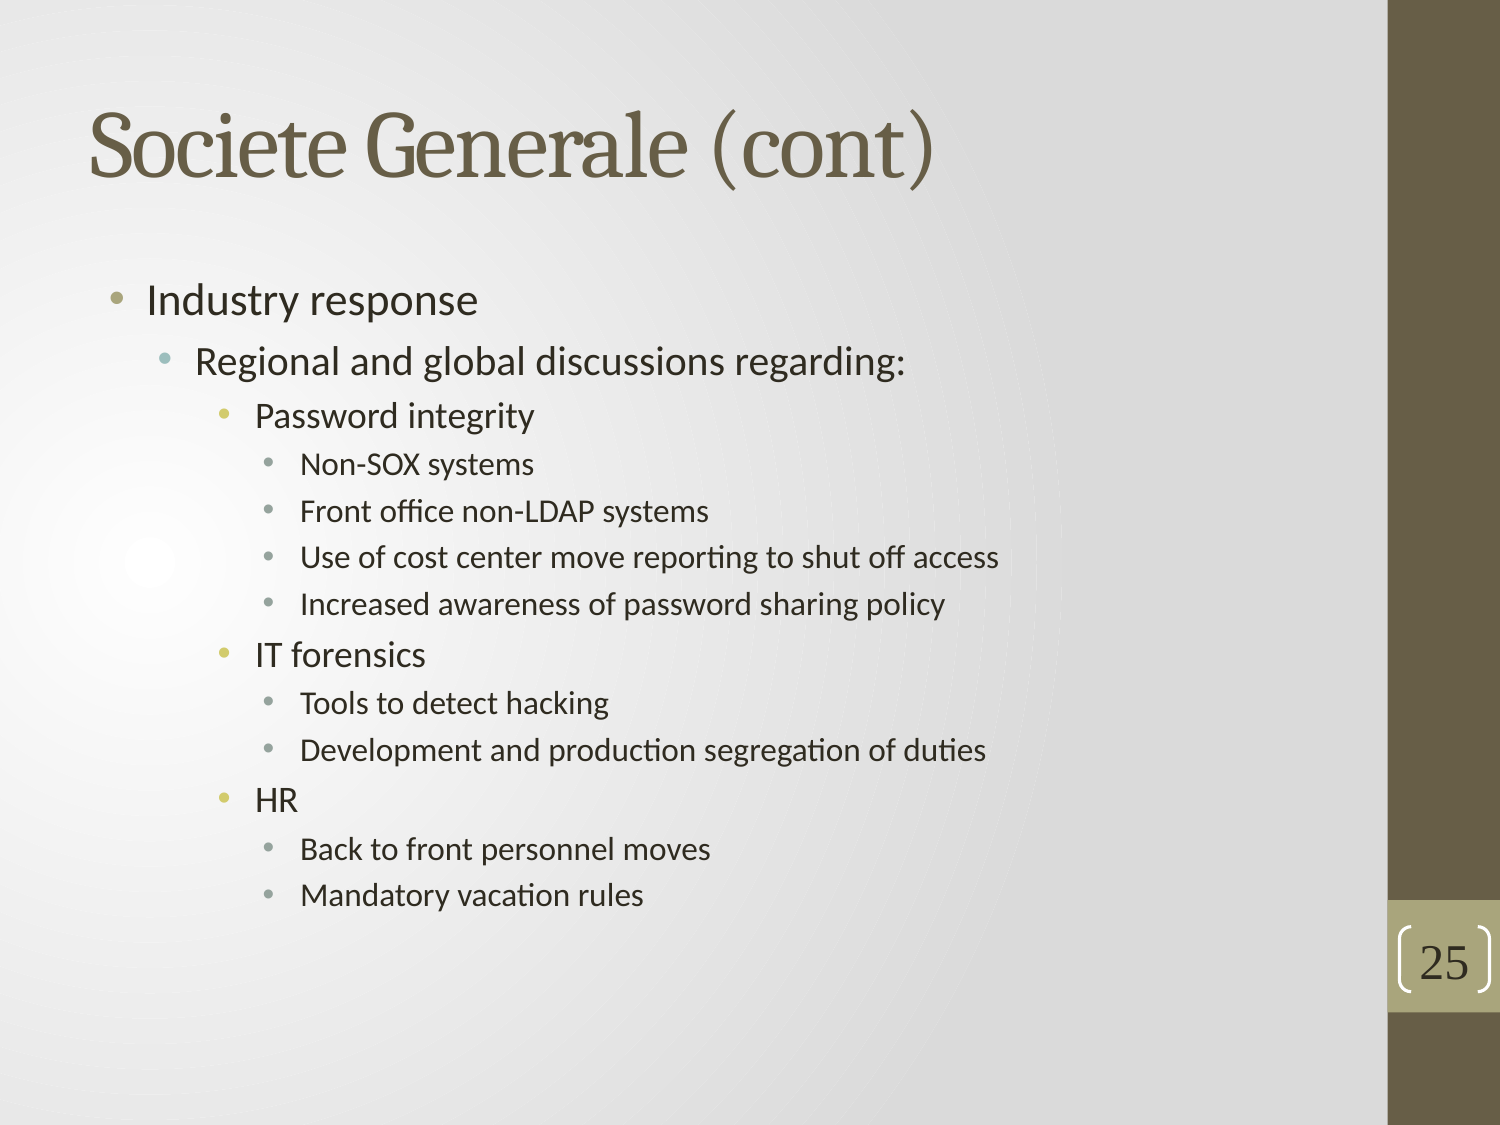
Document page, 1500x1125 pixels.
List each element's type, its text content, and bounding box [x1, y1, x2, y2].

list Industry response Regional and global discussions regarding: Password integrity Non-SOX systems Front office non-LDAP systems Use of cost center move reporting to shut off access Increased awareness of password sharing policy IT forensics Tools to detect hacking Development and production segregation of duties HR Back to front personnel moves Mandatory vacation rules [75, 262, 1325, 1050]
slide_number 25 [1397, 925, 1492, 994]
title Societe Generale (cont) [75, 45, 1325, 233]
